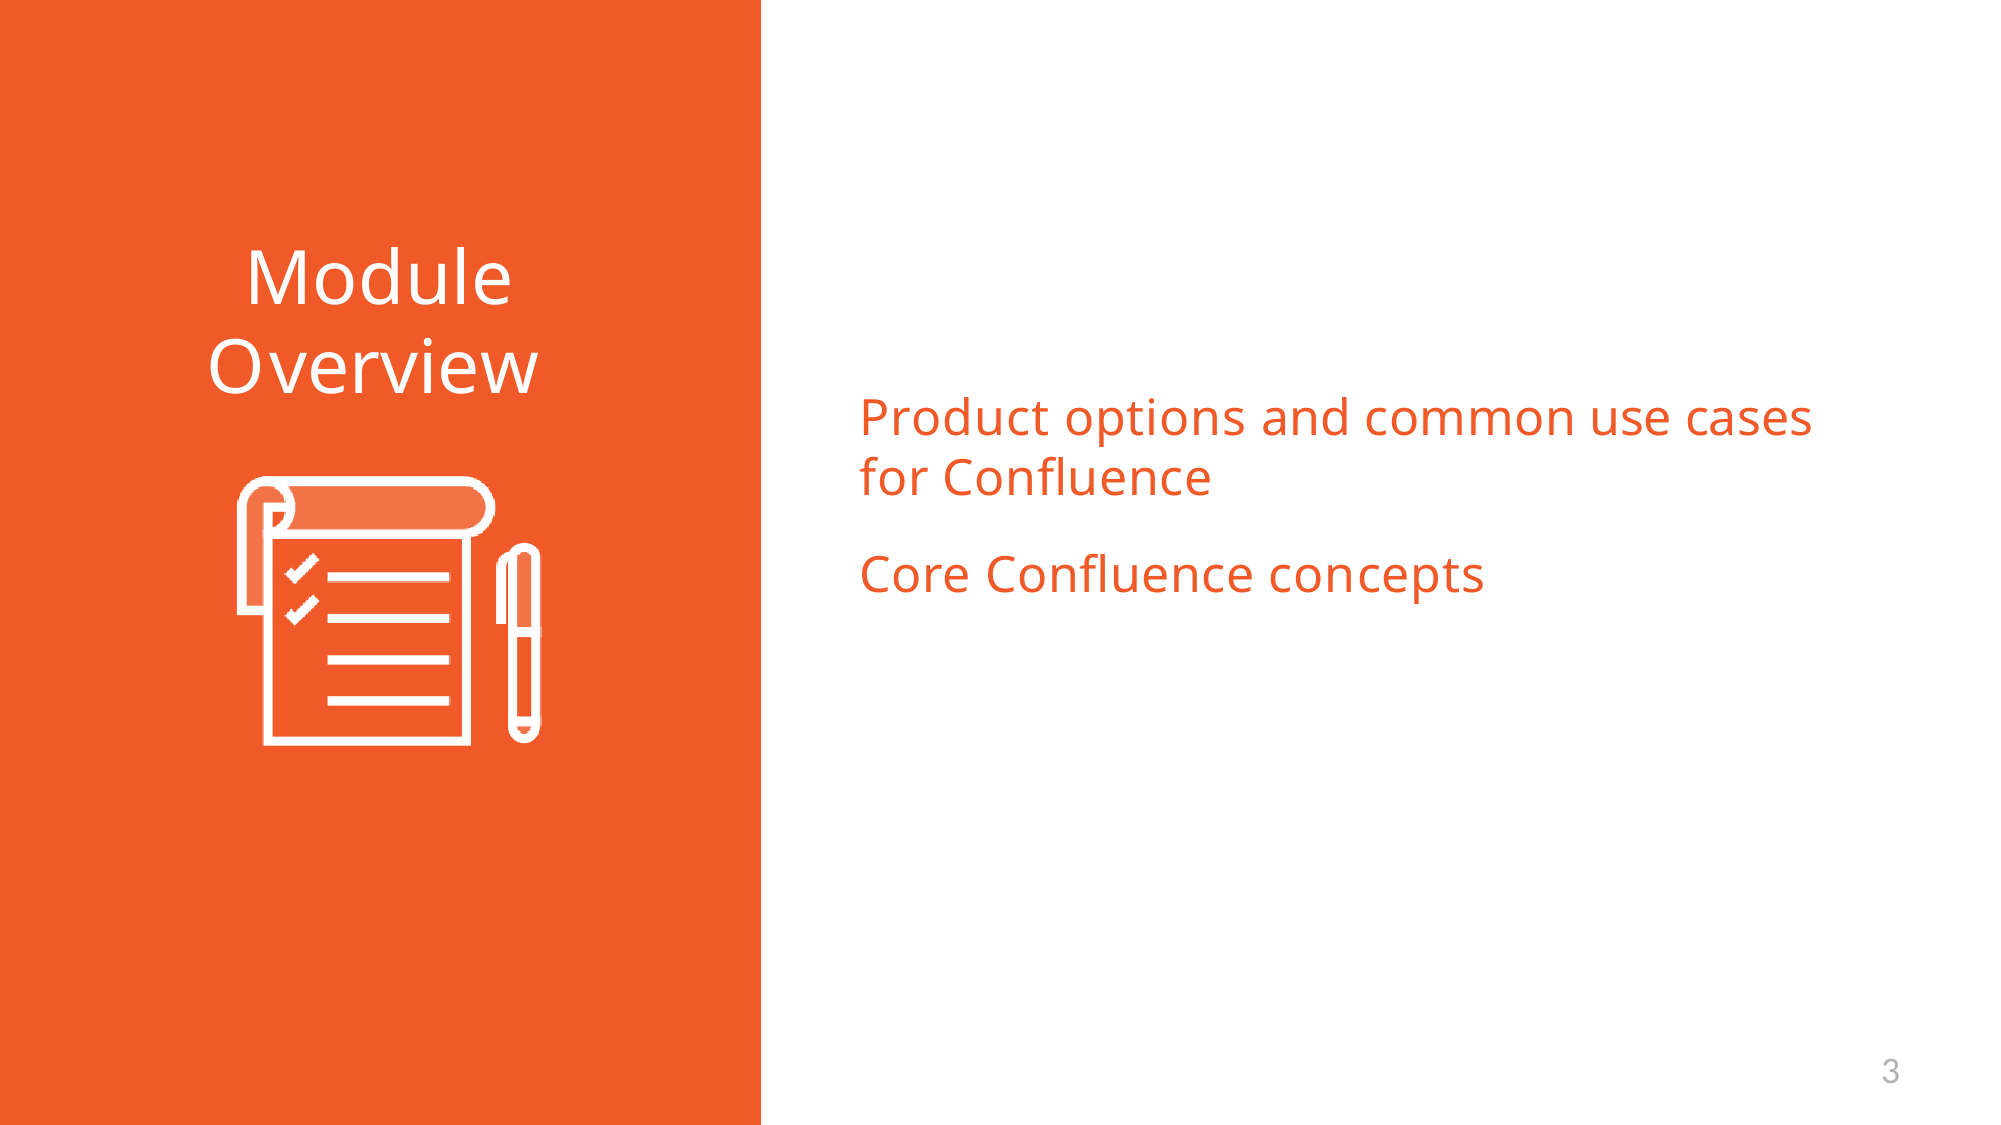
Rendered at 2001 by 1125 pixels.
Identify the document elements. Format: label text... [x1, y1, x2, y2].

picture [0, 0, 761, 1125]
slide_number 3 [1440, 1046, 1900, 1103]
text_box Product options and common use cases for Confluence Core Confluence concepts [857, 383, 1865, 603]
text_box Module Overview [204, 225, 557, 409]
